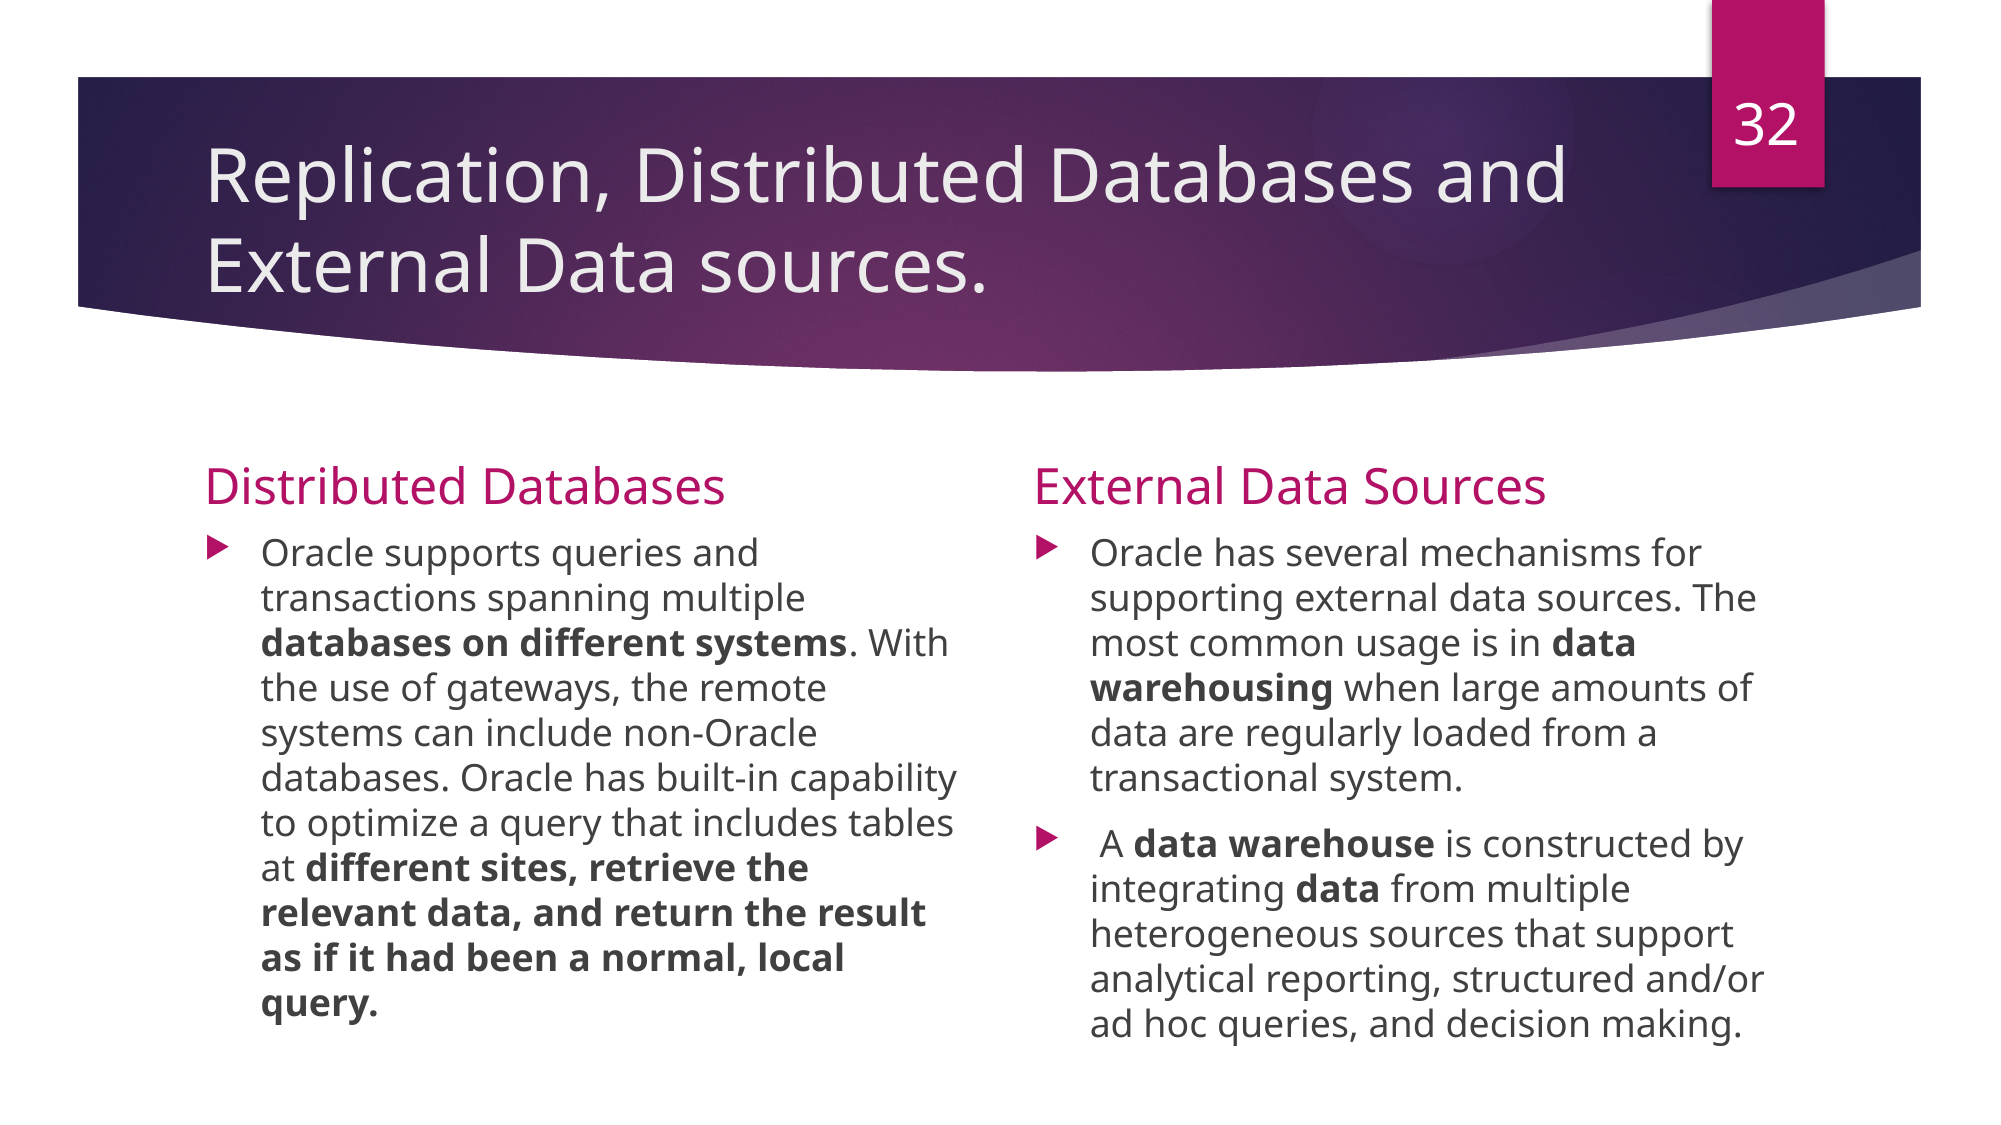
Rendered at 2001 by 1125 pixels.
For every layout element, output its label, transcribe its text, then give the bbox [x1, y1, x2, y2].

title Replication, Distributed Databases and External Data sources. [189, 159, 1627, 276]
list Distributed Databases [189, 427, 981, 521]
slide_number 32 [1698, 48, 1836, 175]
list Oracle supports queries and transactions spanning multiple databases on different systems. With the use of gateways, the remote systems can include non-Oracle databases. Oracle has built-in capability to optimize a query that includes tables at different sites, retrieve the relevant data, and return the result as if it had been a normal, local query. [189, 521, 981, 1040]
list External Data Sources [1018, 427, 1810, 521]
list Oracle has several mechanisms for supporting external data sources. The most common usage is in data warehousing when large amounts of data are regularly loaded from a transactional system. A data warehouse is constructed by integrating data from multiple heterogeneous sources that support analytical reporting, structured and/or ad hoc queries, and decision making. [1018, 521, 1810, 1059]
